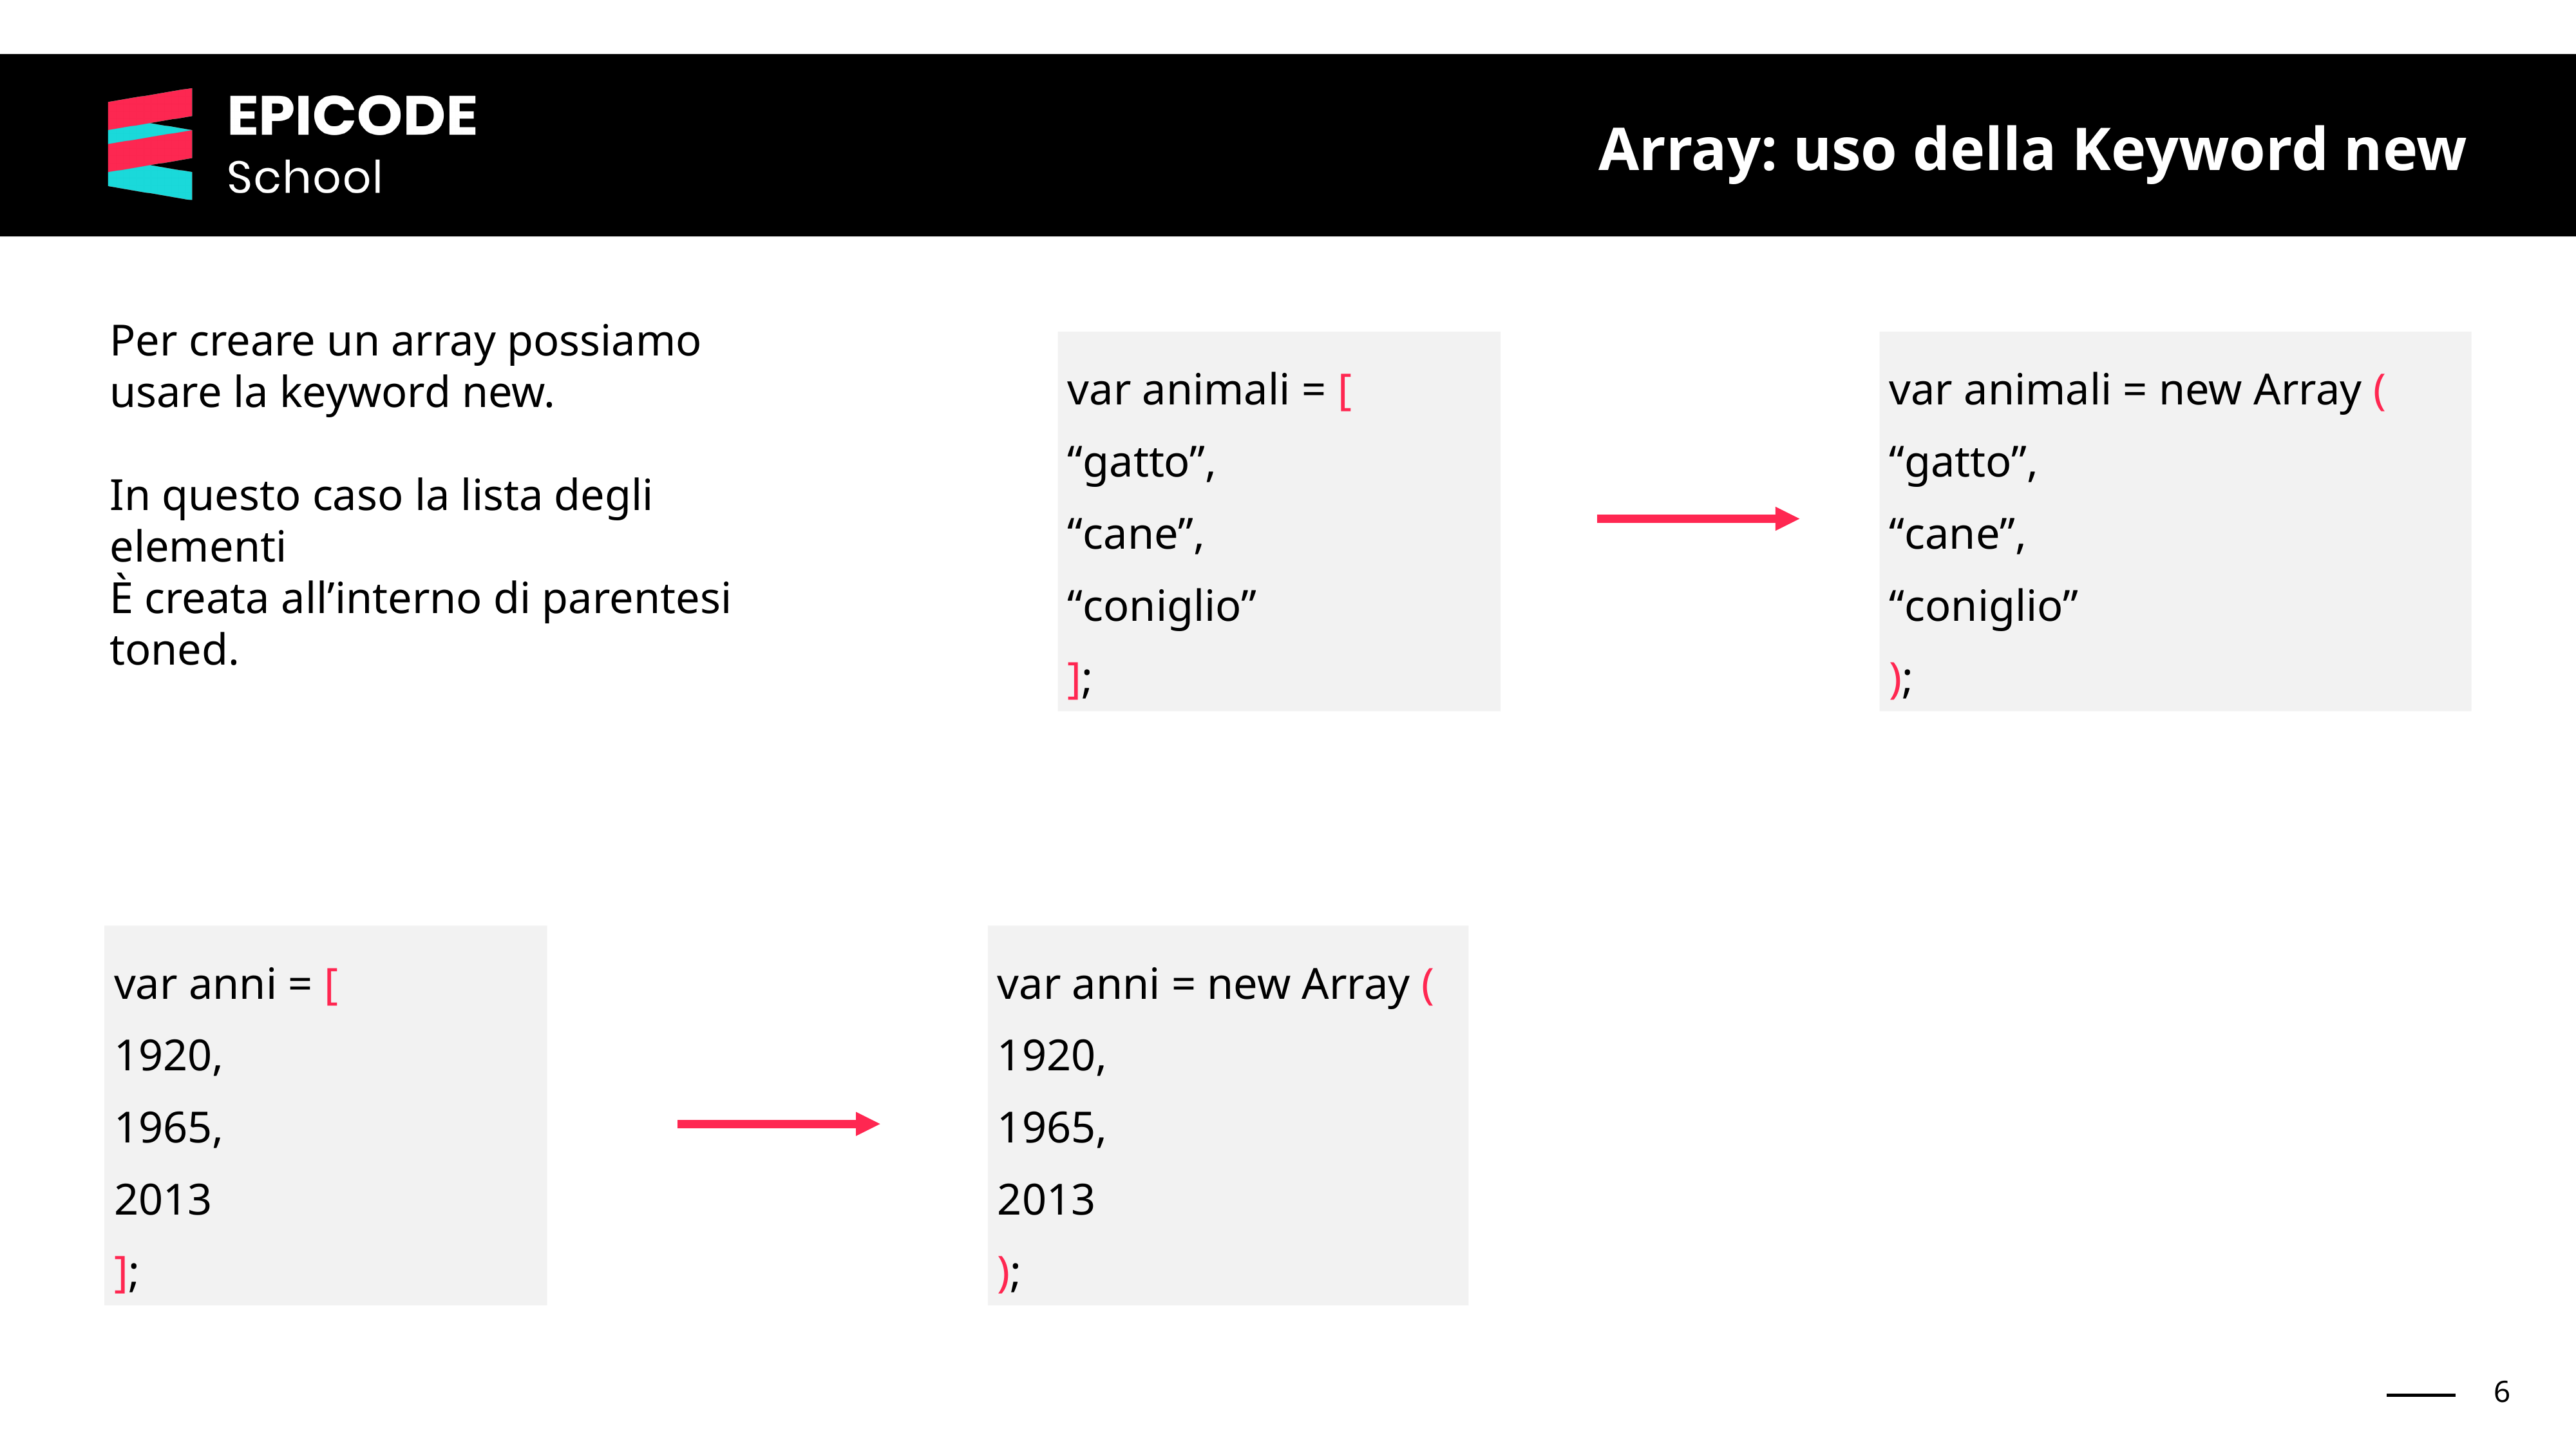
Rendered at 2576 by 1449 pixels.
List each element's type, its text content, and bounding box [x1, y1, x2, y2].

picture [102, 82, 483, 207]
text_box var anni = new Array ( 1920, 1965, 2013 ); [987, 925, 1469, 1305]
text_box var anni = [ 1920, 1965, 2013 ]; [104, 925, 547, 1305]
text_box Array: uso della Keyword new [569, 106, 2474, 188]
slide_number ‹#› [2478, 567, 2527, 1419]
text_box Per creare un array possiamo usare la keyword new. In questo caso la lista degli elementi È creata all’interno di parentesi toned. [104, 307, 838, 679]
text_box var animali = new Array ( “gatto”, “cane”, “coniglio” ); [1879, 331, 2472, 712]
text_box var animali = [ “gatto”, “cane”, “coniglio” ]; [1057, 331, 1501, 712]
